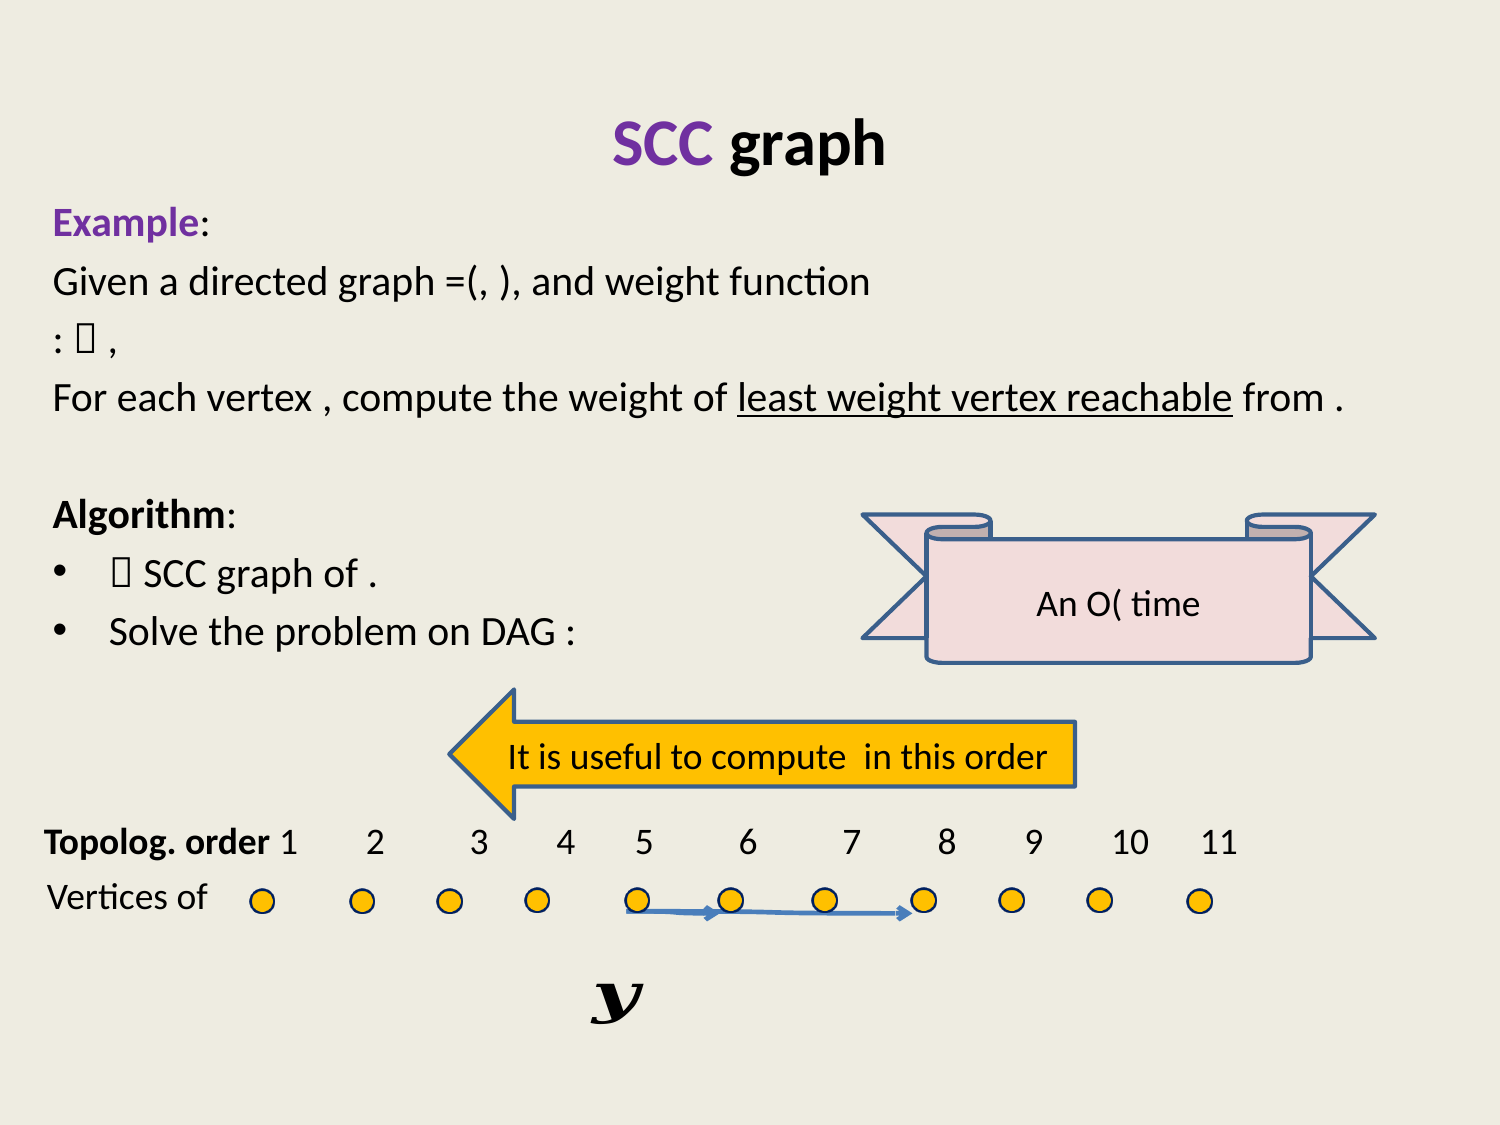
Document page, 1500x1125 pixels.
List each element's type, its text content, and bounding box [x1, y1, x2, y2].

title SCC graph [75, 45, 1425, 233]
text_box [11, 864, 1213, 926]
text_box Topolog. order 1 2 3 4 5 6 7 8 9 10 11 [29, 809, 1256, 870]
